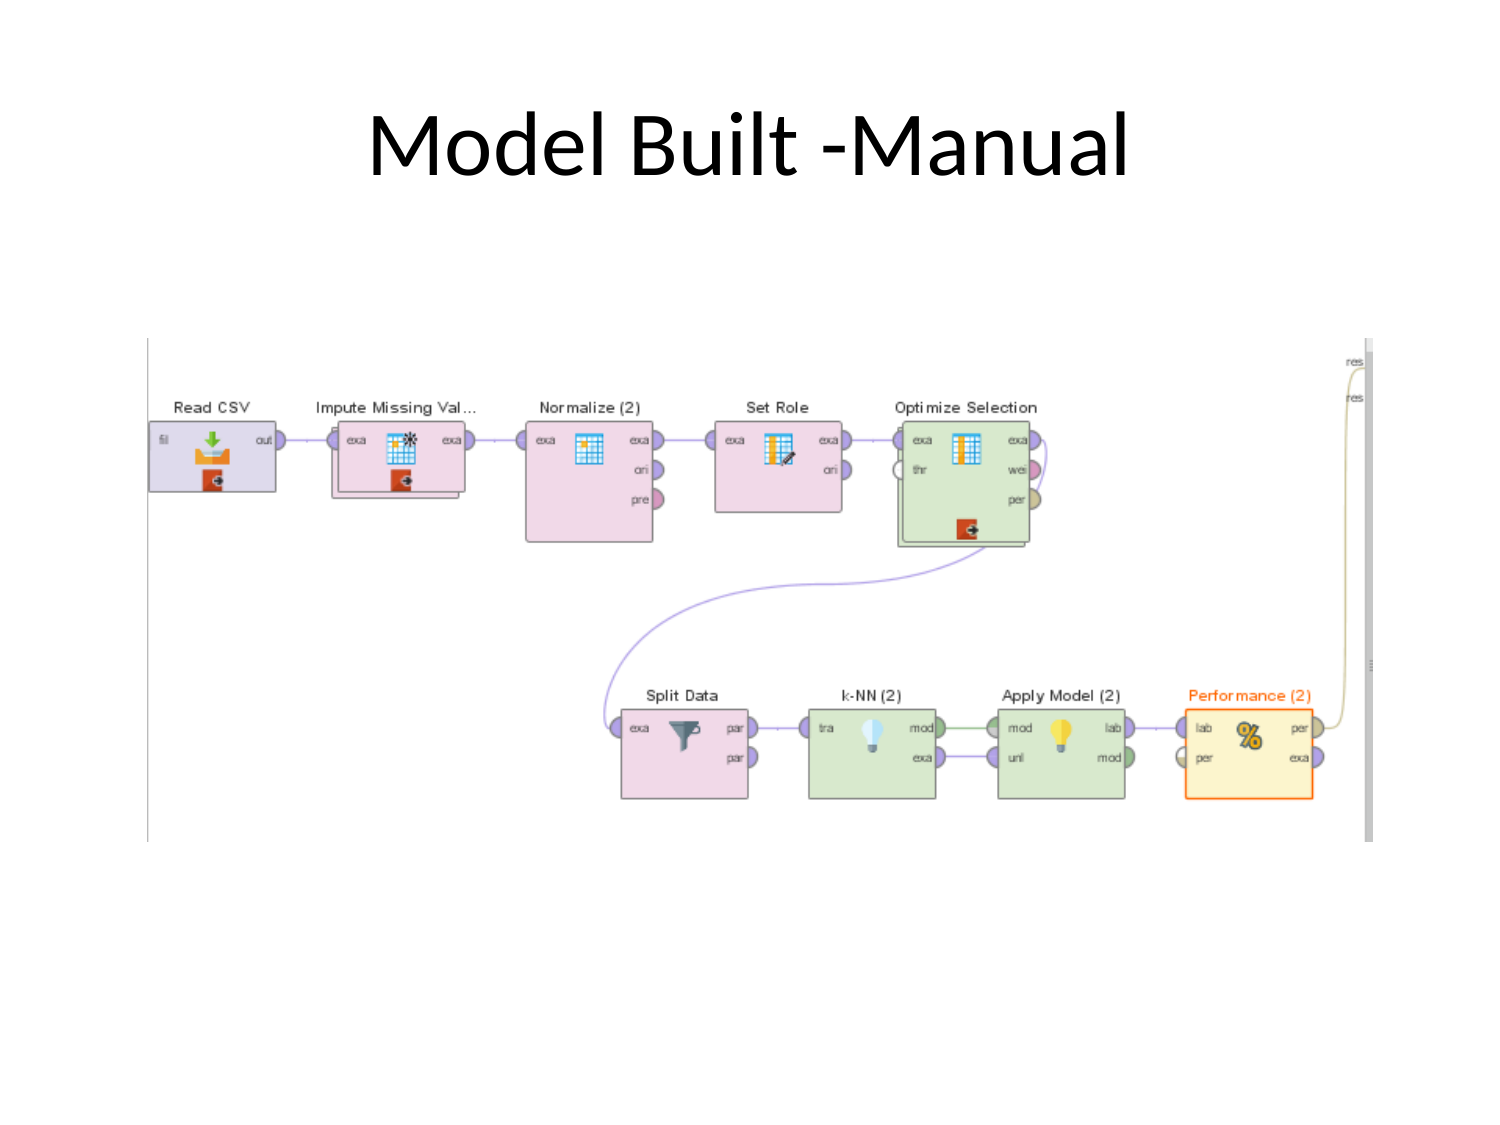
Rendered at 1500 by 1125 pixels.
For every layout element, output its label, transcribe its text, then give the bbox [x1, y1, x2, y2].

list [147, 337, 1373, 842]
title Model Built -Manual [75, 45, 1425, 233]
